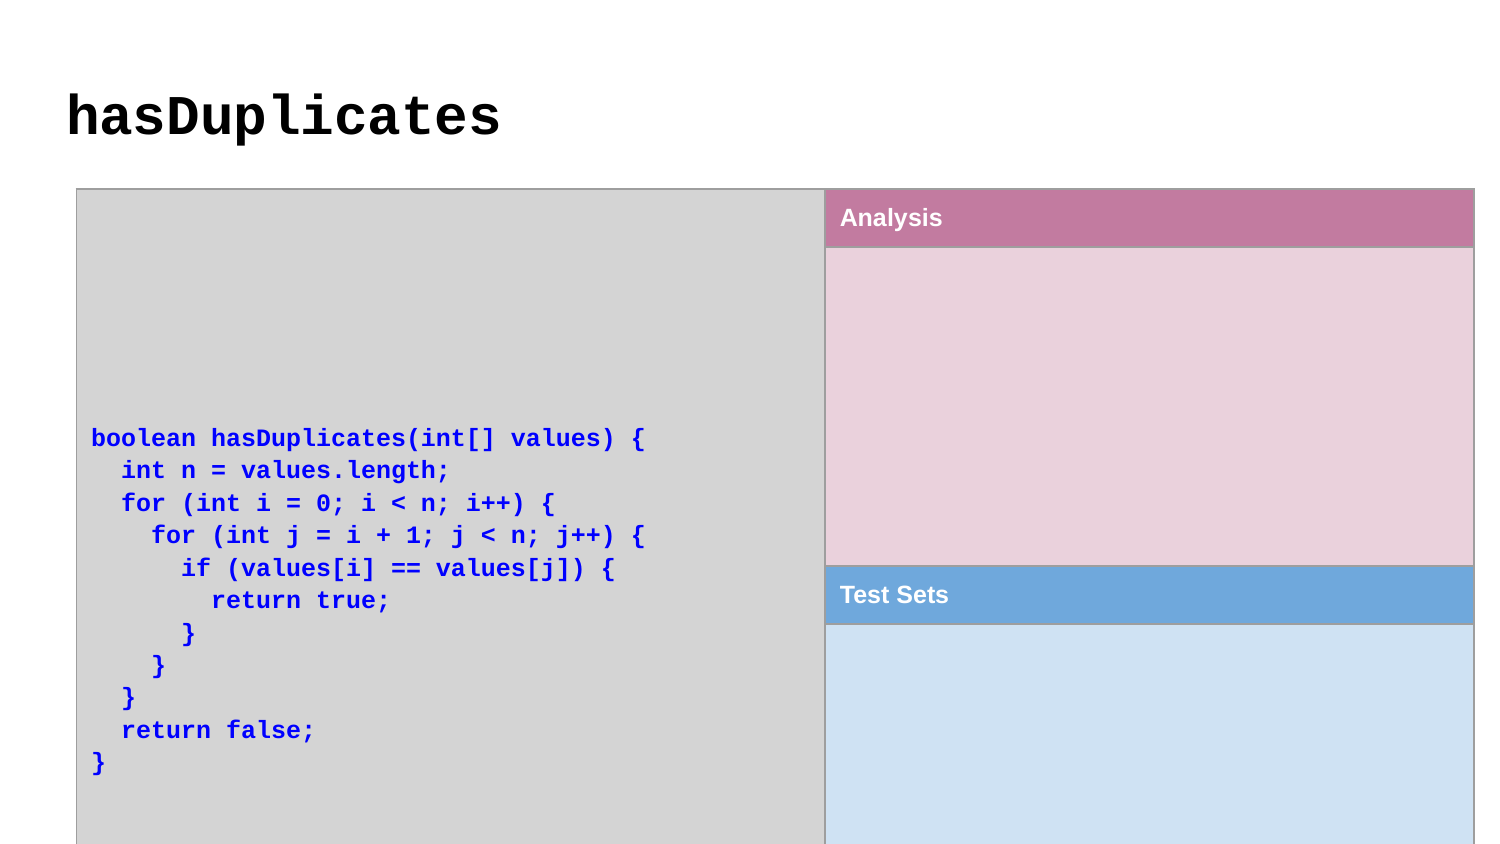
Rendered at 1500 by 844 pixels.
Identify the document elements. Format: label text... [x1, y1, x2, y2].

table_cell [826, 625, 1473, 844]
title hasDuplicates [51, 72, 1449, 167]
table_cell Test Sets [826, 567, 1473, 623]
table_cell [826, 248, 1473, 565]
table_header Analysis [826, 190, 1473, 246]
table_header boolean hasDuplicates(int[] values) { int n = values.length; for (int i = 0; i < n; i++) { for (int j = i + 1; j < n; j++) { if (values[i] == values[j]) { return true; } } } return false; } [77, 190, 824, 844]
